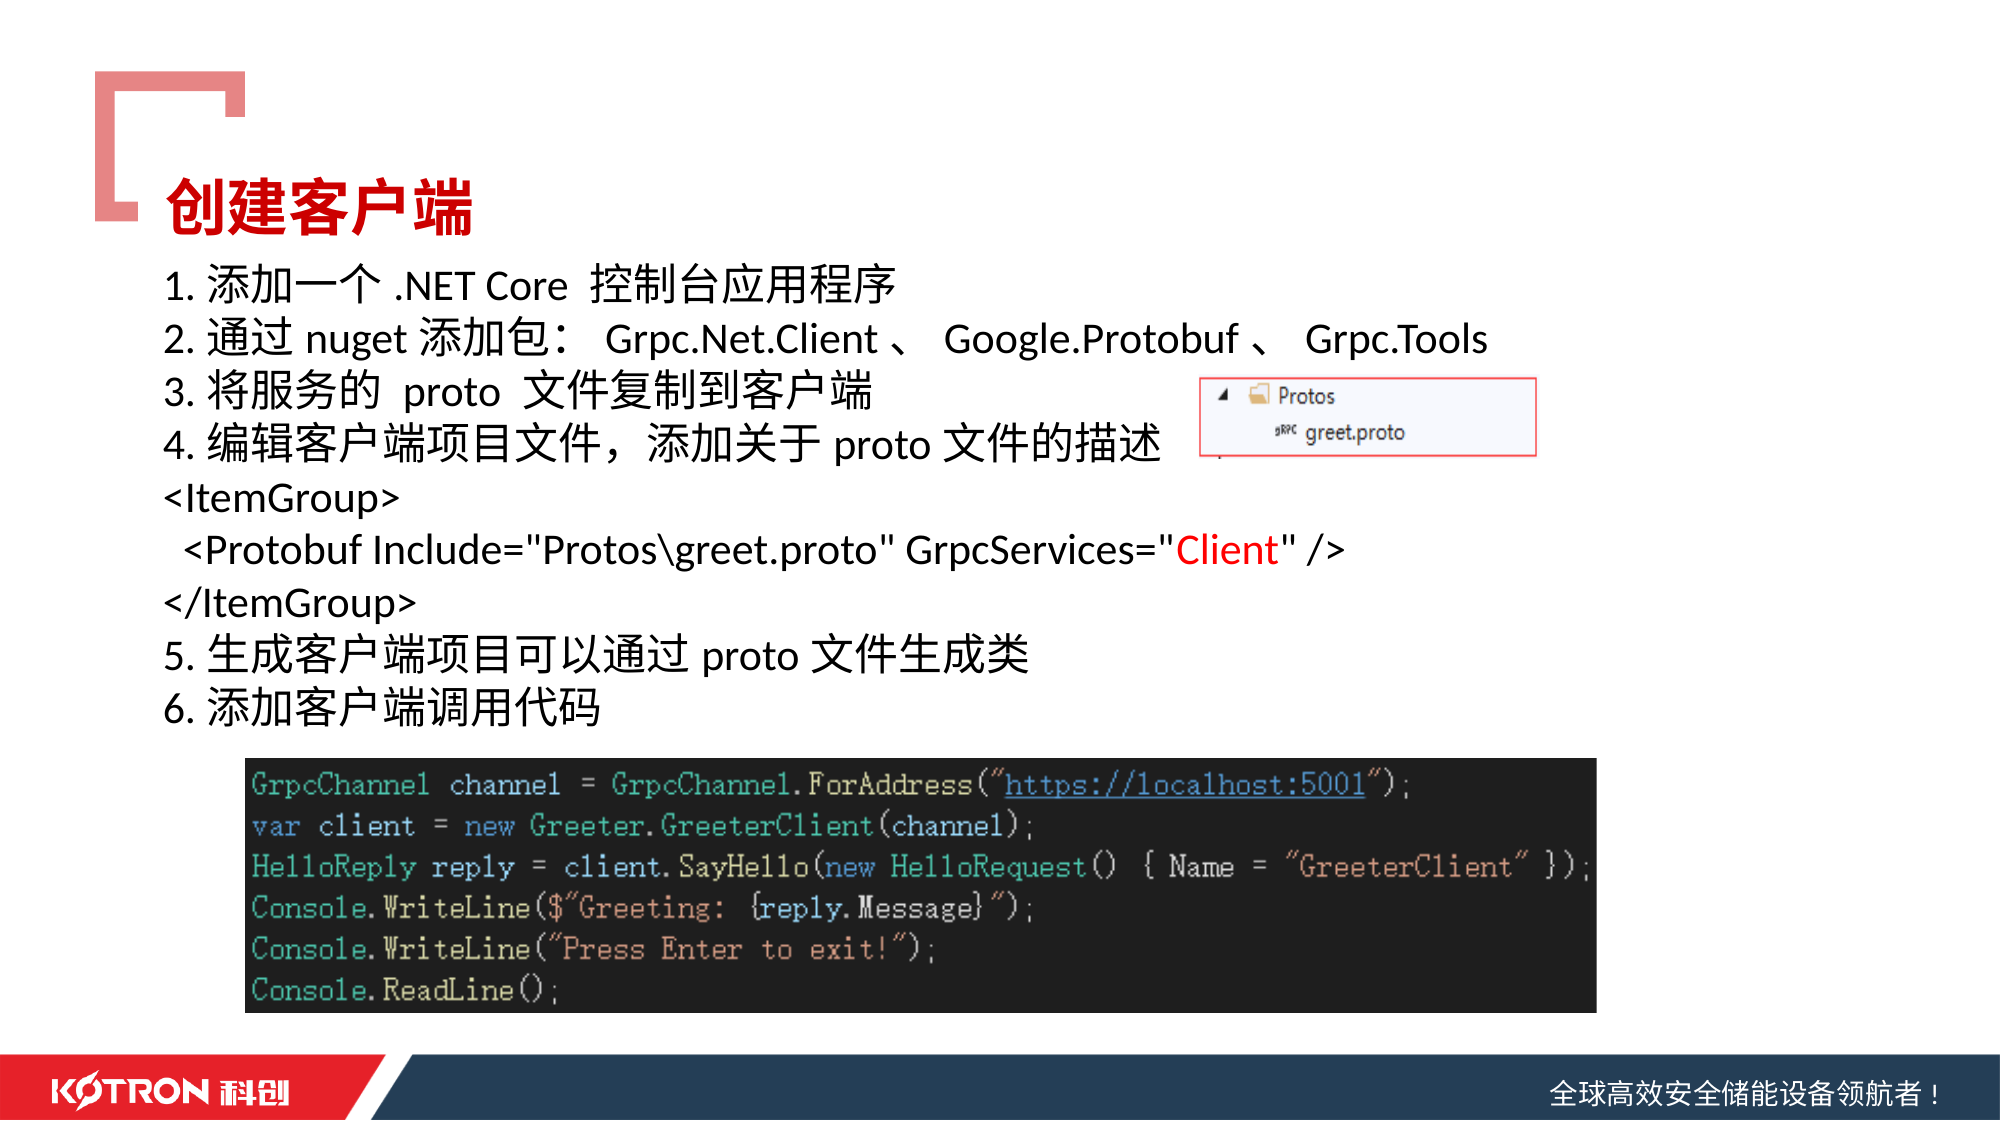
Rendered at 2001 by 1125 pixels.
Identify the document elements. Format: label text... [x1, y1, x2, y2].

text_box 全球高效安全储能设备领航者! [1517, 1120, 1972, 1125]
picture [0, 1054, 2000, 1120]
text_box [94, 70, 246, 222]
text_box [1198, 374, 1540, 459]
text_box 创建客户端 [150, 123, 489, 249]
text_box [244, 758, 1597, 1013]
text_box 1.添加一个.NET Core 控制台应用程序 2.通过nuget添加包：Grpc.Net.Client、Google.Protobuf、Grpc.Tools 3.将服务的 proto 文件复制到客户端 4.编辑客户端项目文件，添加关于proto文件的描述 <ItemGroup> <Protobuf Include="Protos\greet.proto" GrpcServices="Client" /> </ItemGroup> 5.生成客户端项目可以通过proto文件生成类 6.添加客户端调用代码 [148, 249, 1898, 740]
